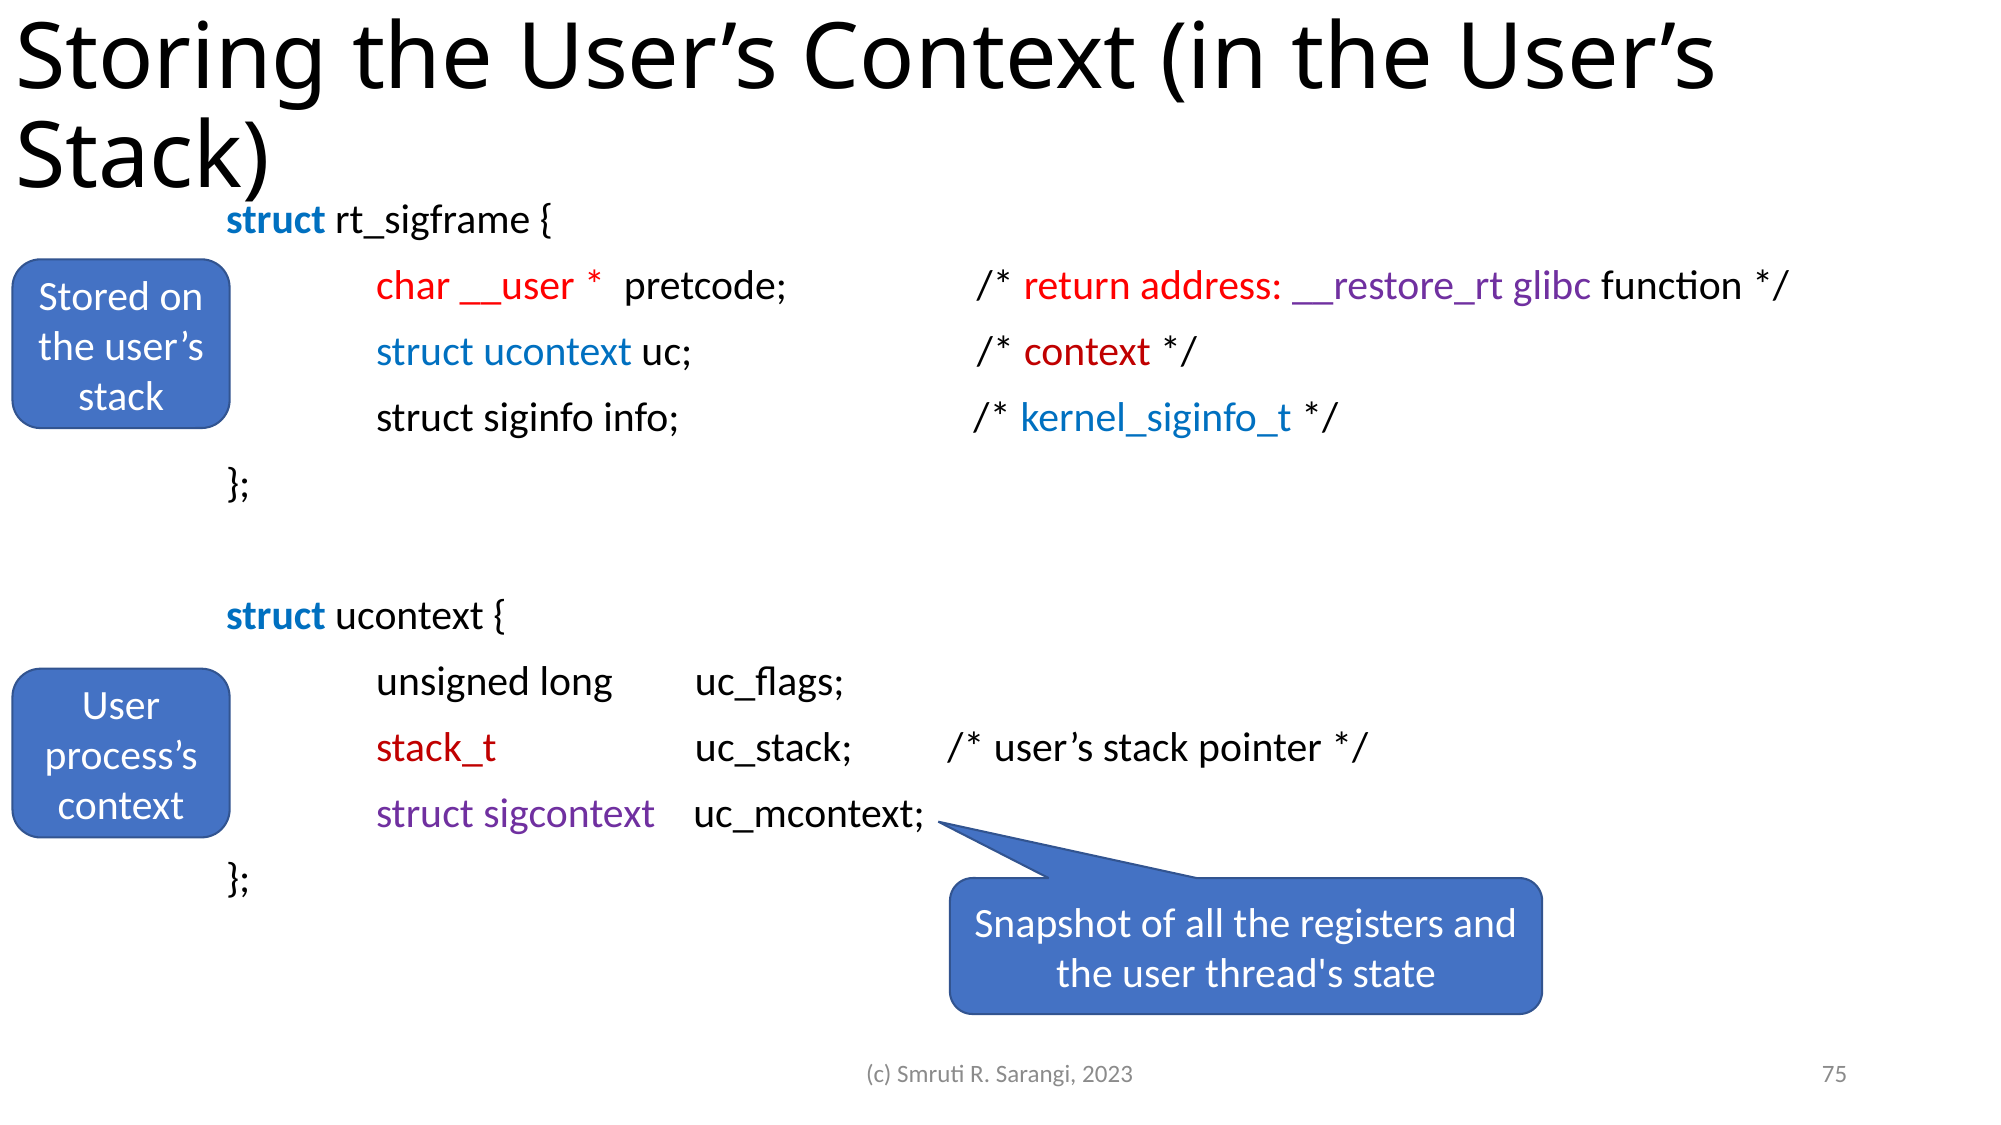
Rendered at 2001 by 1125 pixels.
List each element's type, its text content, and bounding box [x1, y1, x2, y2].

list struct rt_sigframe { char __user * pretcode; /* return address: __restore_rt glibc function */ struct ucontext uc; /* context */ struct siginfo info; /* kernel_siginfo_t */ }; struct ucontext { unsigned long uc_flags; stack_t uc_stack; /* user’s stack pointer */ struct sigcontext uc_mcontext; }; [210, 190, 1936, 933]
title Storing the User’s Context (in the User’s Stack) [0, 0, 1771, 218]
text_box User process’s context [11, 667, 231, 839]
text_box Stored on the user’s stack [11, 258, 231, 430]
text_box Snapshot of all the registers and the user thread's state [937, 820, 1544, 1016]
footer (c) Smruti R. Sarangi, 2023 [662, 1042, 1338, 1103]
slide_number 75 [1412, 1042, 1863, 1103]
